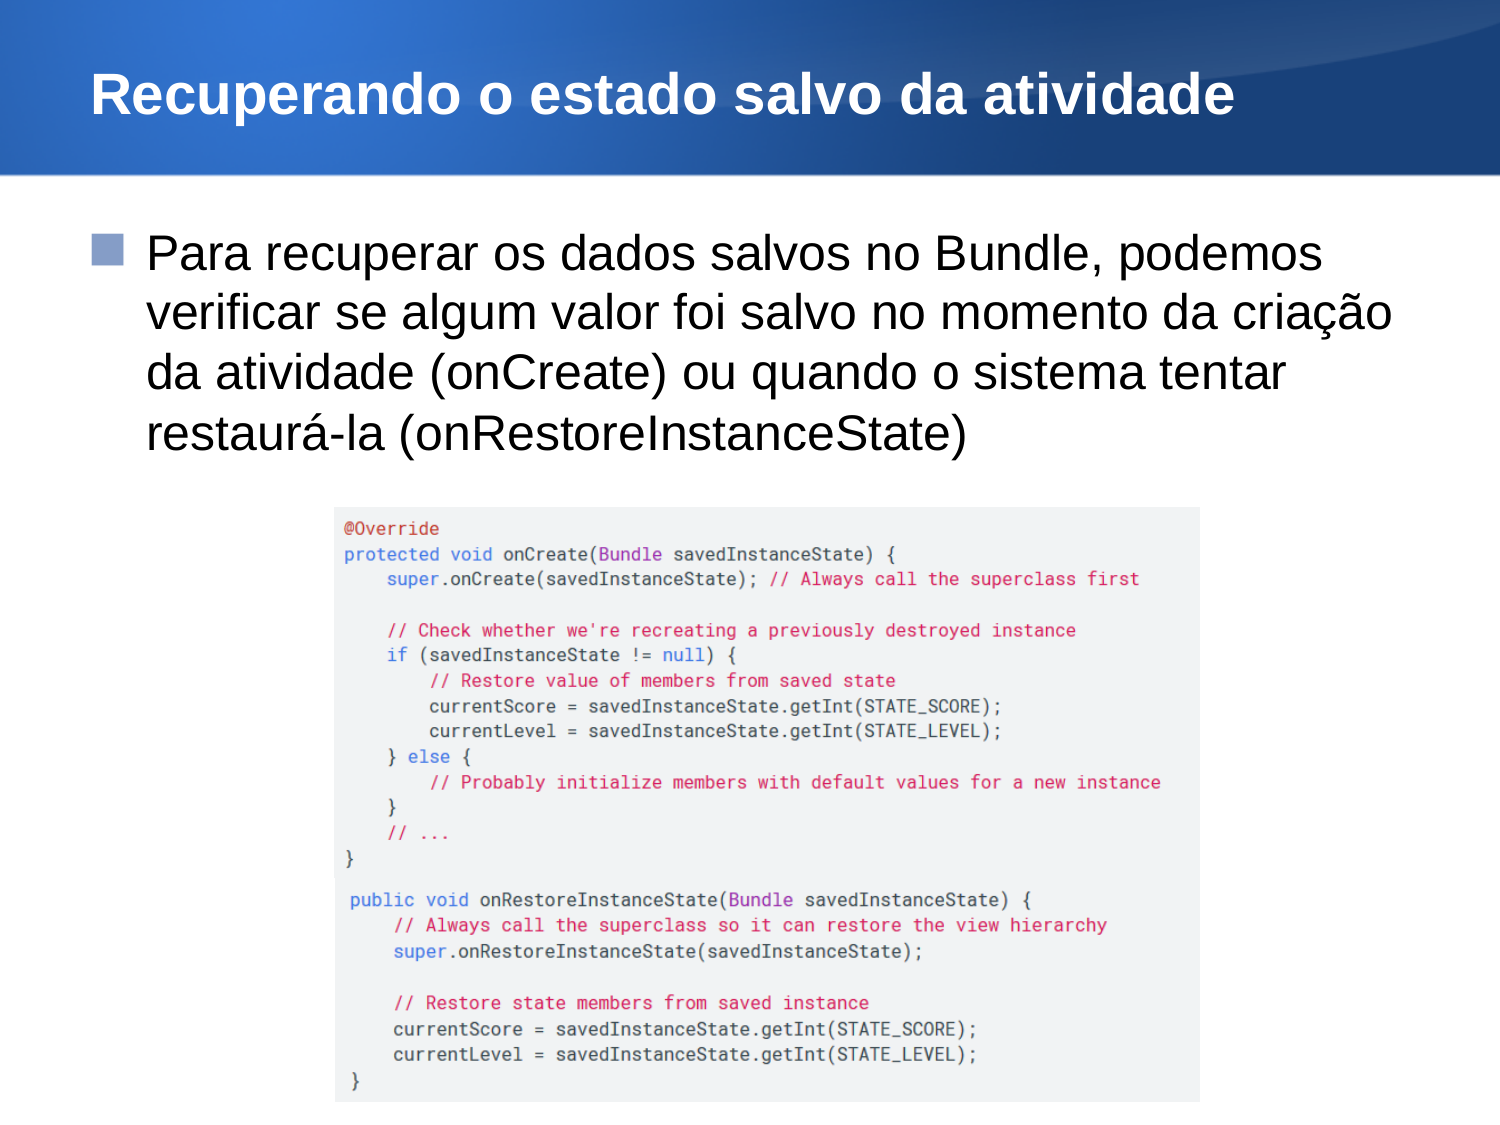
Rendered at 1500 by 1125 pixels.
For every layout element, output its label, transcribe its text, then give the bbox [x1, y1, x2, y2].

title Recuperando o estado salvo da atividade [74, 32, 1426, 150]
list Para recuperar os dados salvos no Bundle, podemos verificar se algum valor foi salvo no momento da criação da atividade (onCreate) ou quando o sistema tentar restaurá-la (onRestoreInstanceState) [74, 212, 1426, 1006]
picture [0, 0, 1500, 1125]
